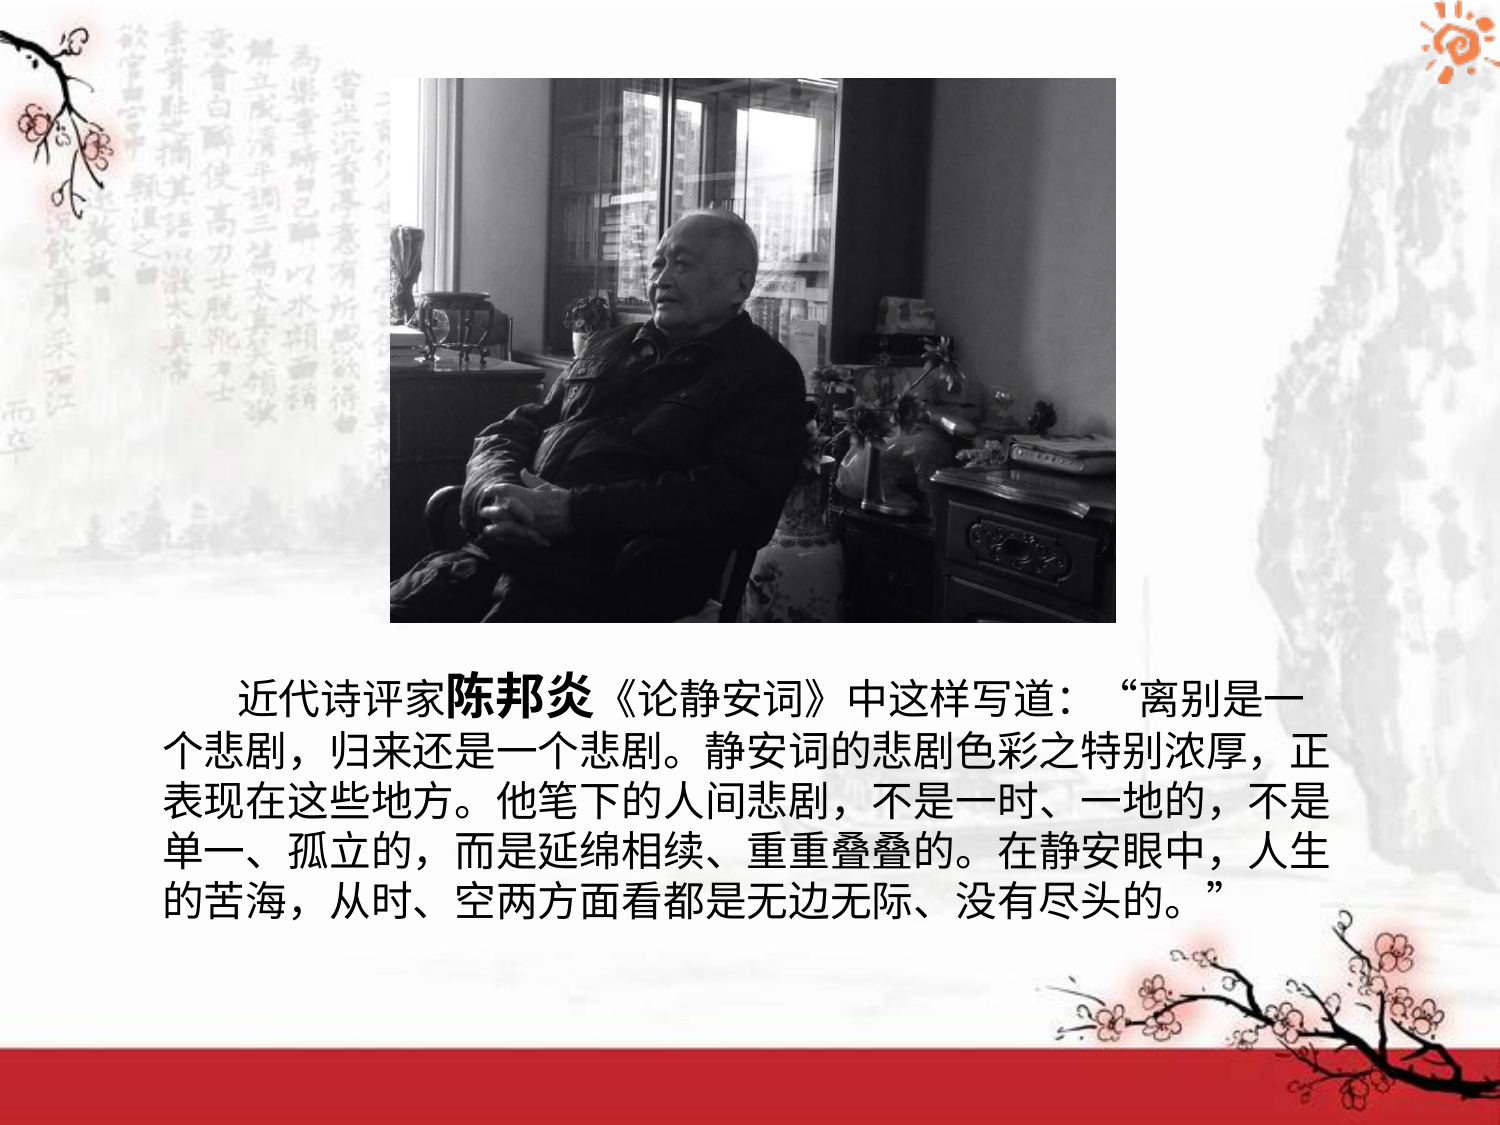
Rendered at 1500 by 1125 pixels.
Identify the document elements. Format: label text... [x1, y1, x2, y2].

text_box 近代诗评家陈邦炎《论静安词》中这样写道：“离别是一个悲剧，归来还是一个悲剧。静安词的悲剧色彩之特别浓厚，正表现在这些地方。他笔下的人间悲剧，不是一时、一地的，不是单一、孤立的，而是延绵相续、重重叠叠的。在静安眼中，人生的苦海，从时、空两方面看都是无边无际、没有尽头的。” [147, 656, 1359, 932]
picture [0, 0, 1500, 1125]
